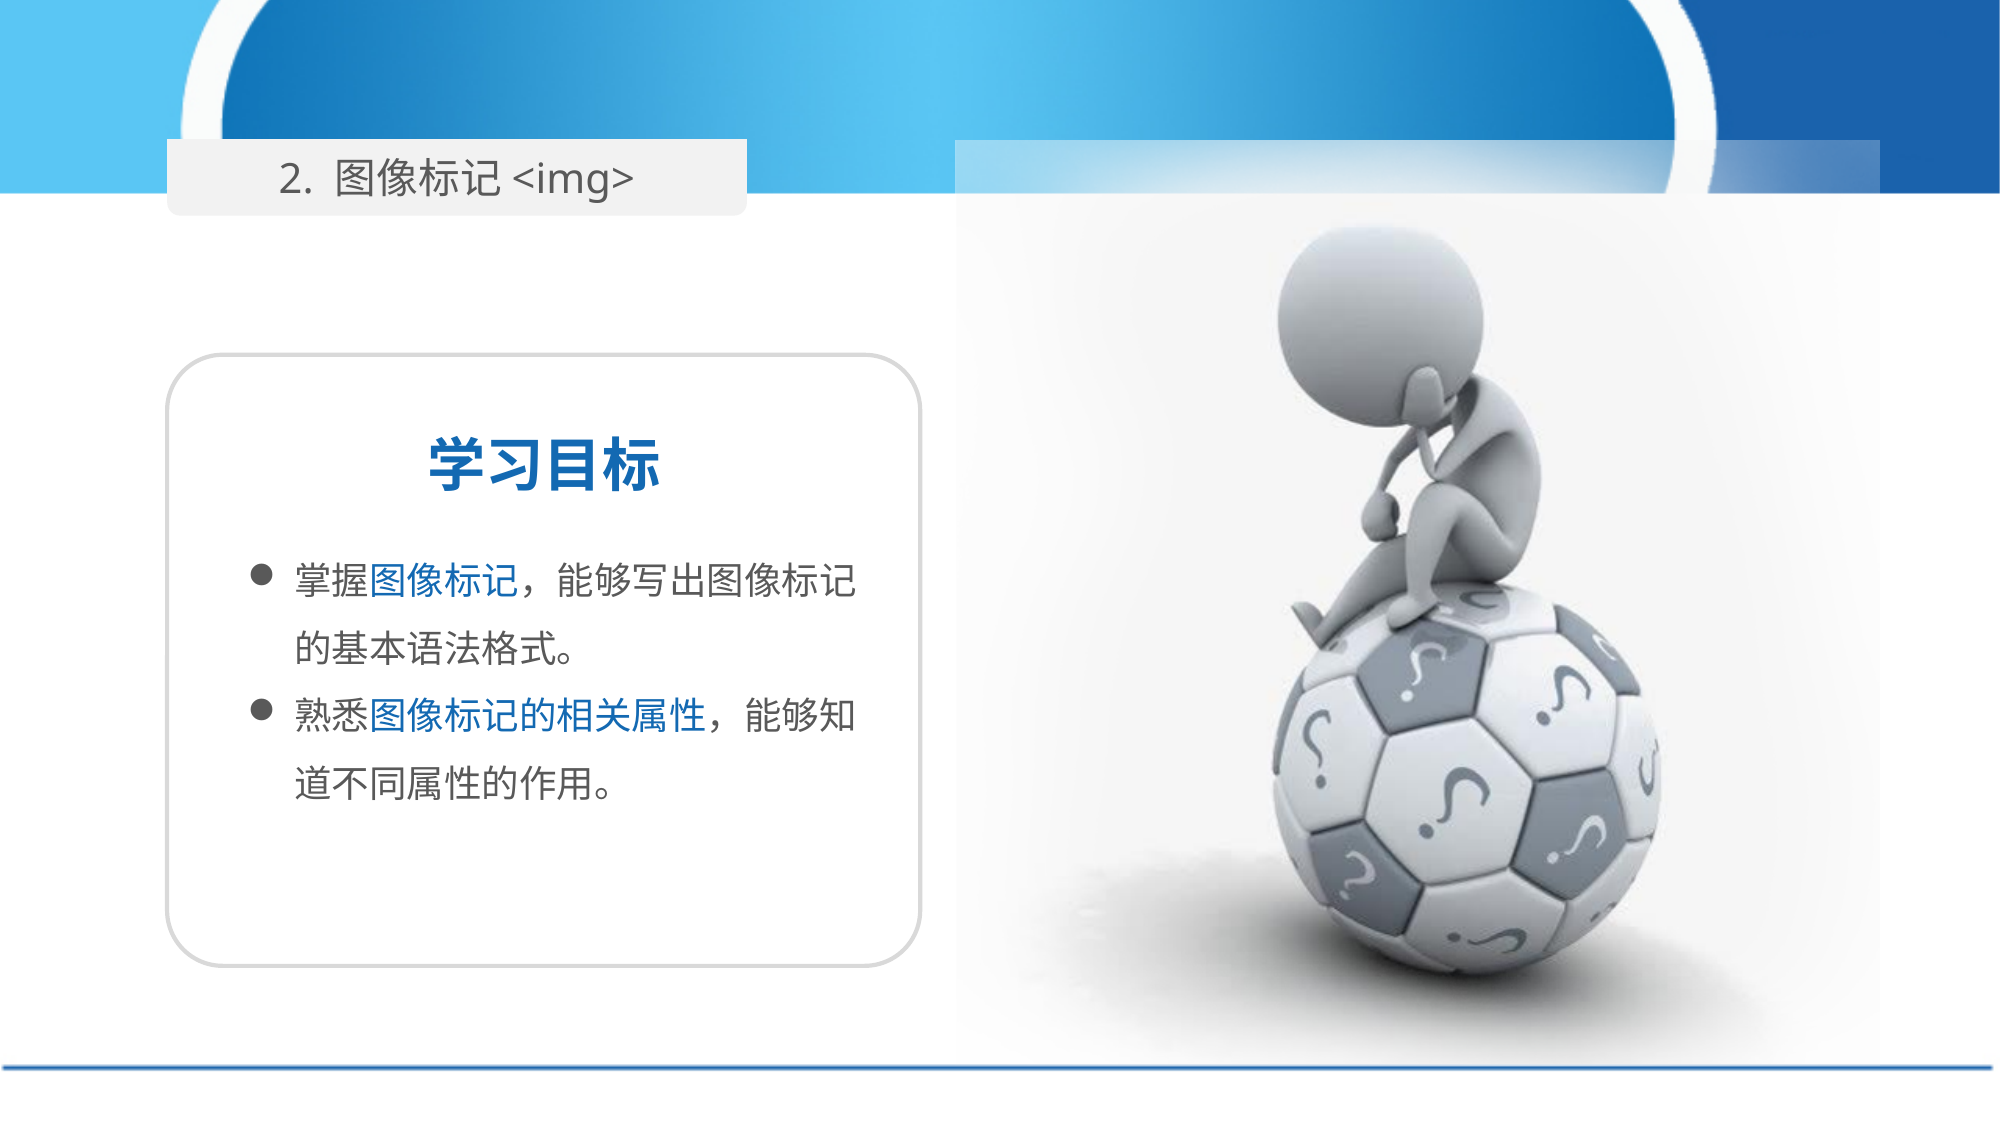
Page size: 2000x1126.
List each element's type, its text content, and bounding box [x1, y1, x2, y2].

text_box 学习目标 [167, 420, 921, 506]
text_box 2. 图像标记<img> [167, 144, 747, 210]
text_box [165, 136, 749, 218]
text_box 掌握图像标记，能够写出图像标记的基本语法格式。 熟悉图像标记的相关属性，能够知道不同属性的作用。 [232, 527, 886, 812]
picture [0, 0, 2000, 1126]
text_box [164, 352, 923, 968]
